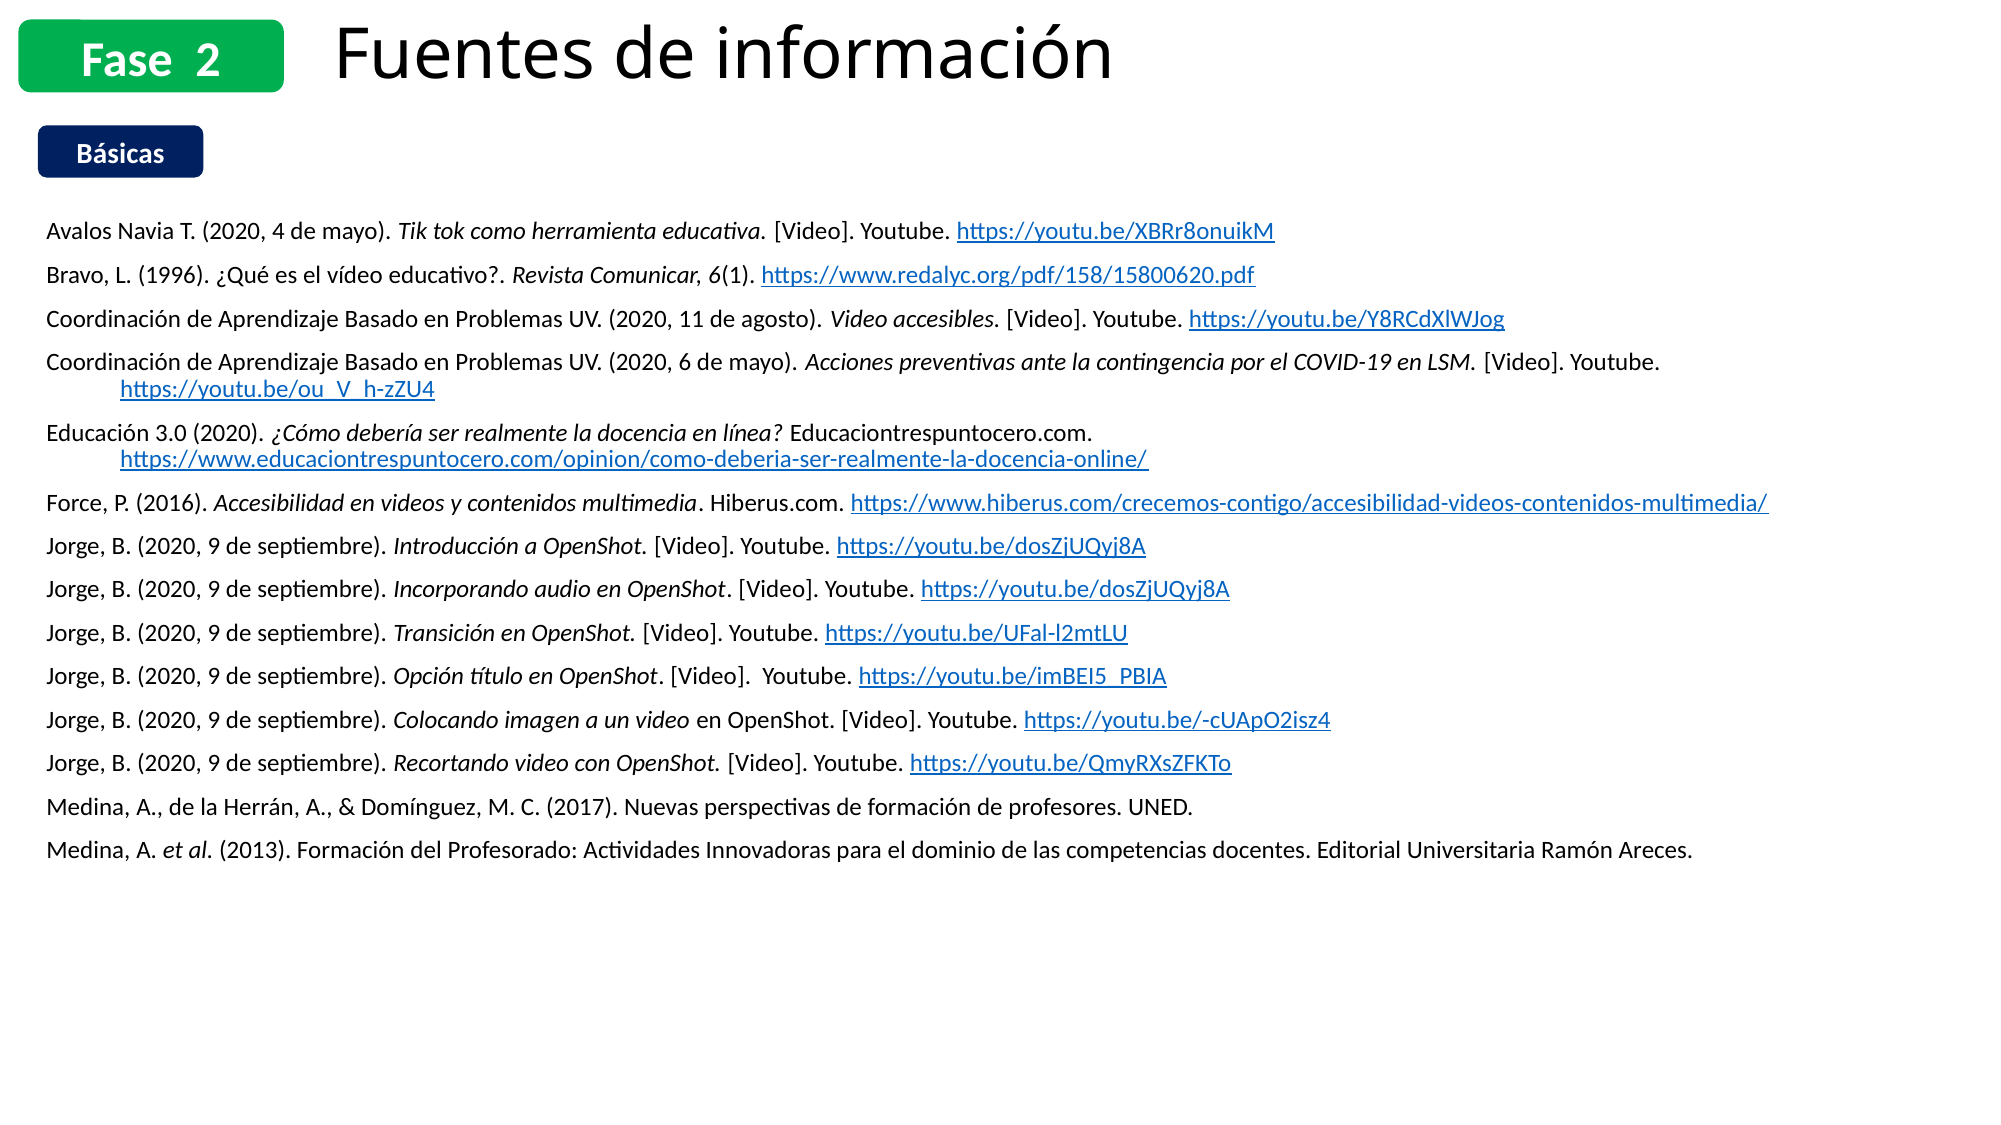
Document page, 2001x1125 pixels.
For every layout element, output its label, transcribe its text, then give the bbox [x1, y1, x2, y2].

table_header Avalos Navia T. (2020, 4 de mayo). Tik tok como herramienta educativa. [Video]. Youtube. https://youtu.be/XBRr8onuikM Bravo, L. (1996). ¿Qué es el vídeo educativo?. Revista Comunicar, 6(1). https://www.redalyc.org/pdf/158/15800620.pdf Coordinación de Aprendizaje Basado en Problemas UV. (2020, 11 de agosto). Video accesibles. [Video]. Youtube. https://youtu.be/Y8RCdXlWJog Coordinación de Aprendizaje Basado en Problemas UV. (2020, 6 de mayo). Acciones preventivas ante la contingencia por el COVID-19 en LSM. [Video]. Youtube. https://youtu.be/ou_V_h-zZU4 Educación 3.0 (2020). ¿Cómo debería ser realmente la docencia en línea? Educaciontrespuntocero.com. https://www.educaciontrespuntocero.com/opinion/como-deberia-ser-realmente-la-docencia-online/ Force, P. (2016). Accesibilidad en videos y contenidos multimedia. Hiberus.com. https://www.hiberus.com/crecemos-contigo/accesibilidad-videos-contenidos-multimedia/ Jorge, B. (2020, 9 de septiembre). Introducción a OpenShot. [Video]. Youtube. https://youtu.be/dosZjUQyj8A Jorge, B. (2020, 9 de septiembre). Incorporando audio en OpenShot. [Video]. Youtube. https://youtu.be/dosZjUQyj8A Jorge, B. (2020, 9 de septiembre). Transición en OpenShot. [Video]. Youtube. https://youtu.be/UFal-l2mtLU Jorge, B. (2020, 9 de septiembre). Opción título en OpenShot. [Video]. Youtube. https://youtu.be/imBEI5_PBIA Jorge, B. (2020, 9 de septiembre). Colocando imagen a un video en OpenShot. [Video]. Youtube. https://youtu.be/-cUApO2isz4 Jorge, B. (2020, 9 de septiembre). Recortando video con OpenShot. [Video]. Youtube. https://youtu.be/QmyRXsZFKTo Medina, A., de la Herrán, A., & Domínguez, M. C. (2017). Nuevas perspectivas de formación de profesores. UNED. Medina, A. et al. (2013). Formación del Profesorado: Actividades Innovadoras para el dominio de las competencias docentes. Editorial Universitaria Ramón Areces. [39, 211, 1945, 881]
text_box Fase 2 [17, 18, 285, 94]
text_box Fuentes de información [318, 10, 2000, 102]
text_box Básicas [36, 124, 205, 179]
